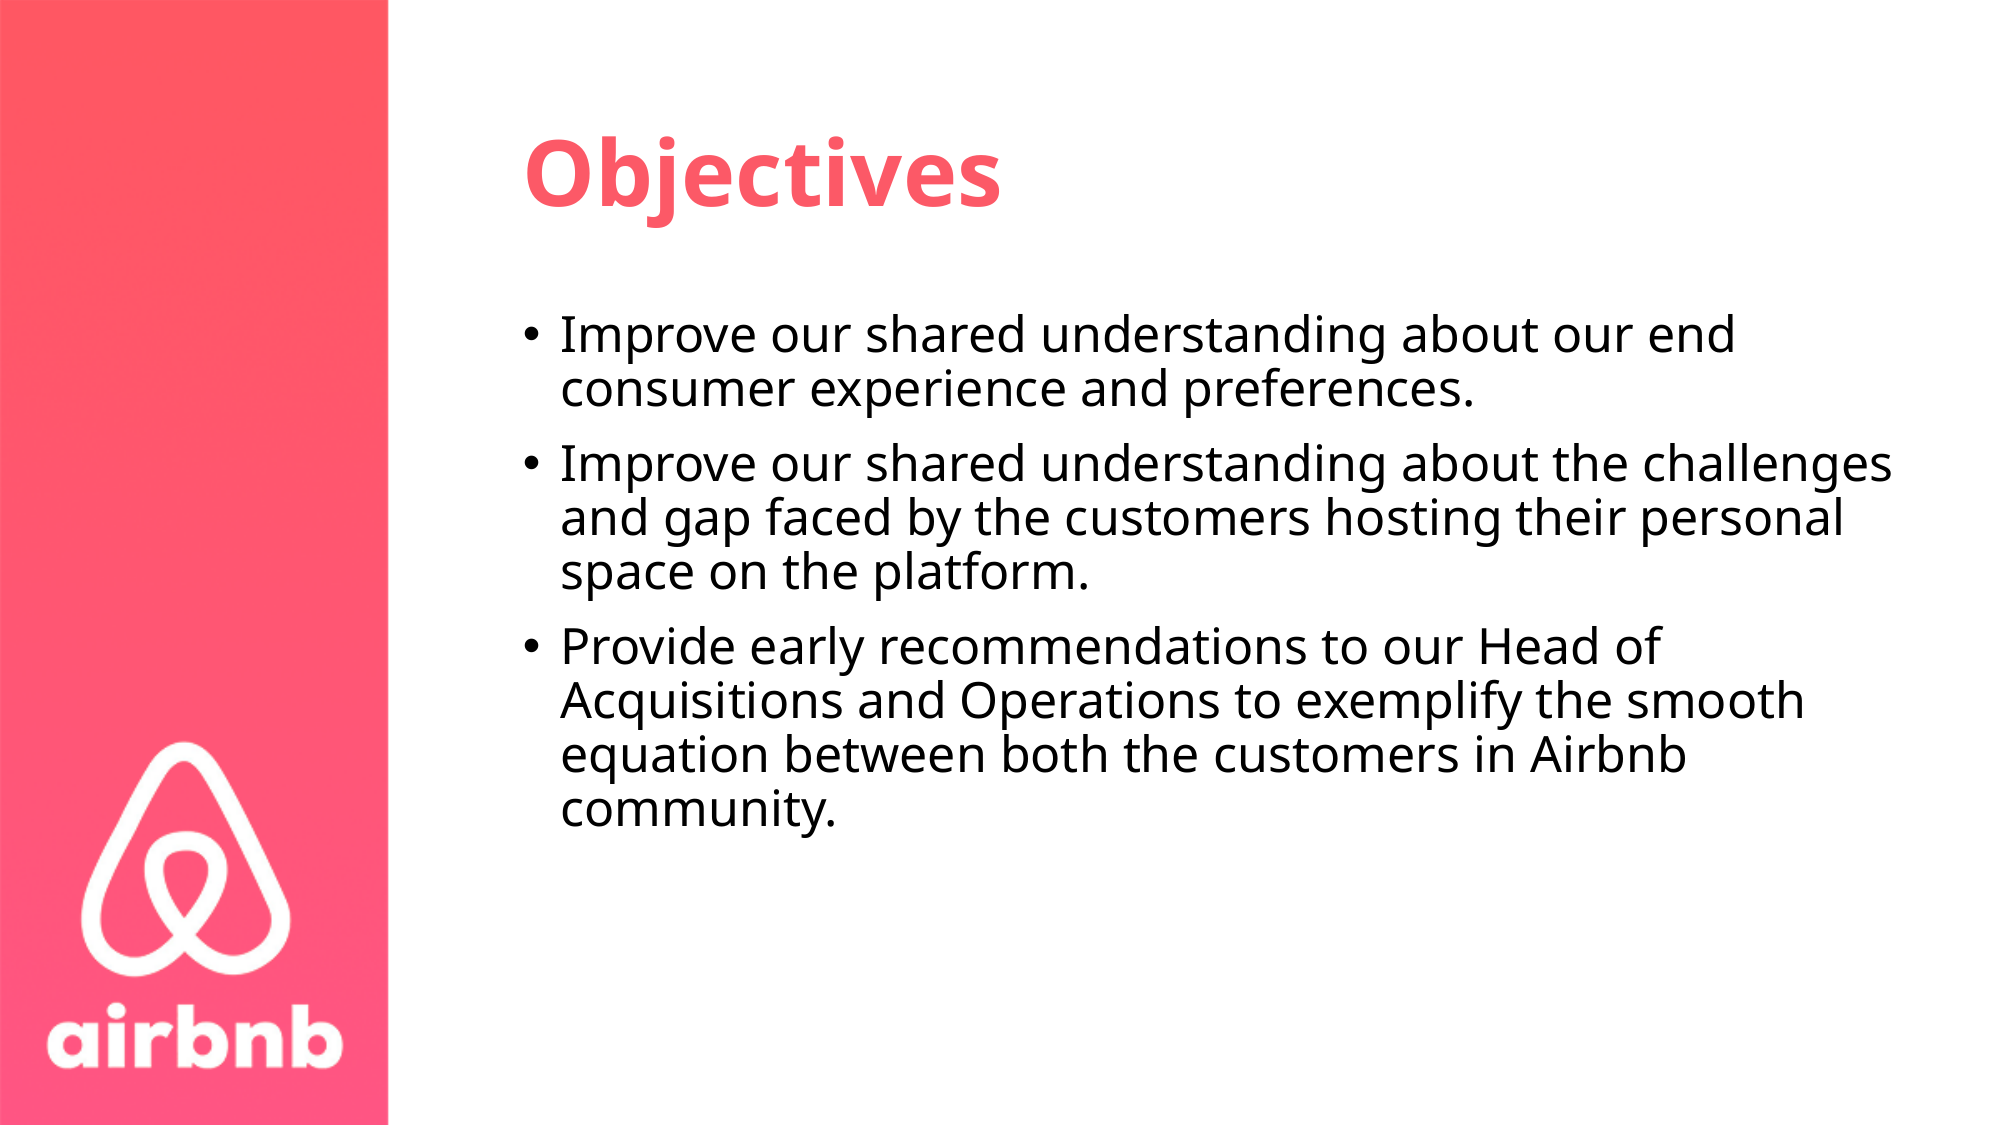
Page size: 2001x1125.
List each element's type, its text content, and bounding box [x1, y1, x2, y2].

picture [0, 0, 2001, 1125]
title Objectives [507, 68, 1923, 286]
list Improve our shared understanding about our end consumer experience and preferences. Improve our shared understanding about the challenges and gap faced by the customers hosting their personal space on the platform. Provide early recommendations to our Head of Acquisitions and Operations to exemplify the smooth equation between both the customers in Airbnb community. [507, 302, 1923, 854]
